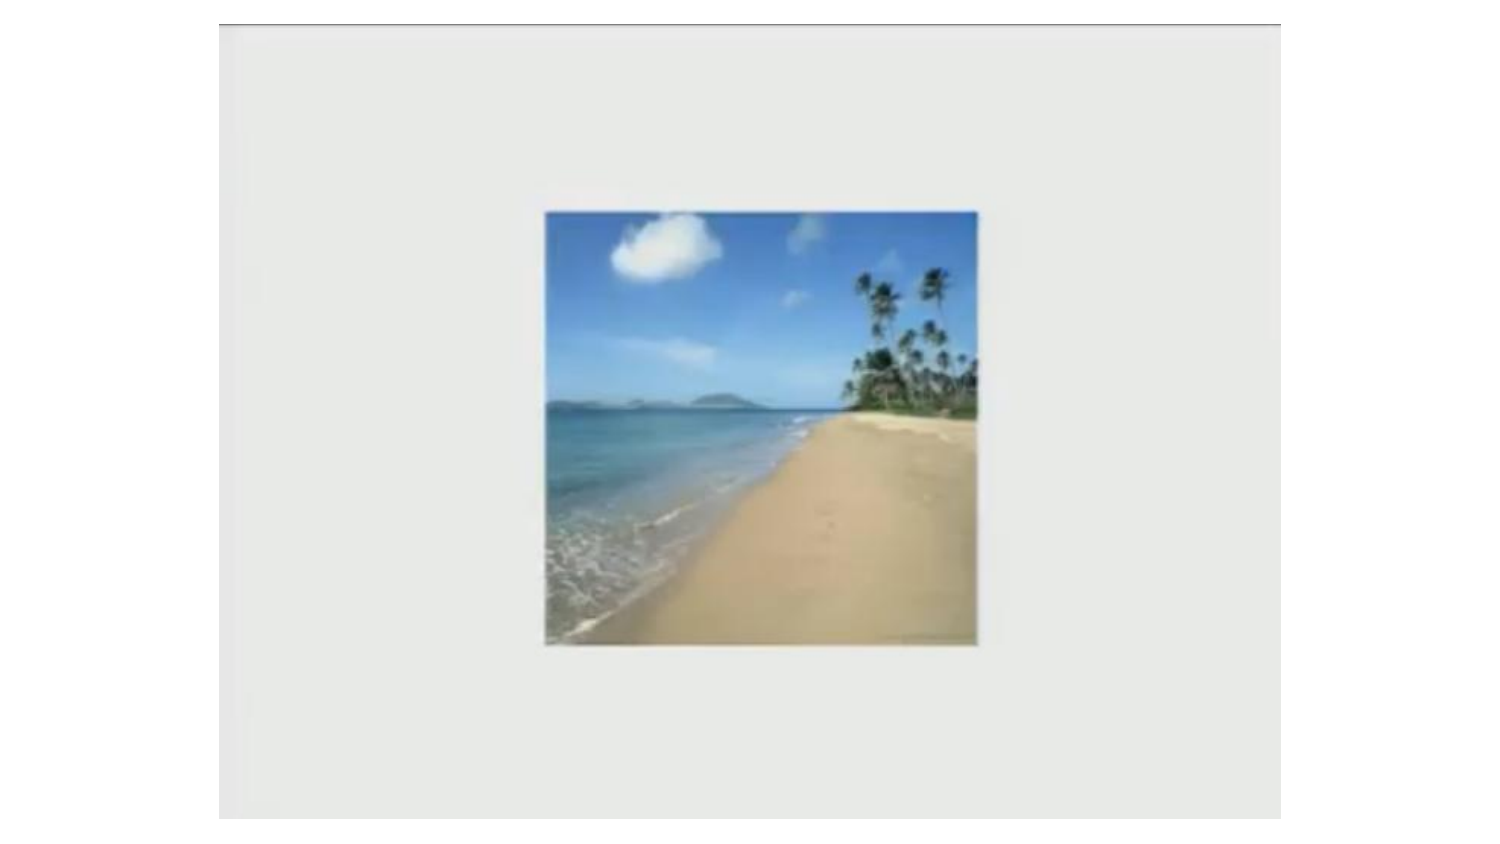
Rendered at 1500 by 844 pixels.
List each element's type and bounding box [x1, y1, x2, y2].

picture [219, 24, 1281, 819]
